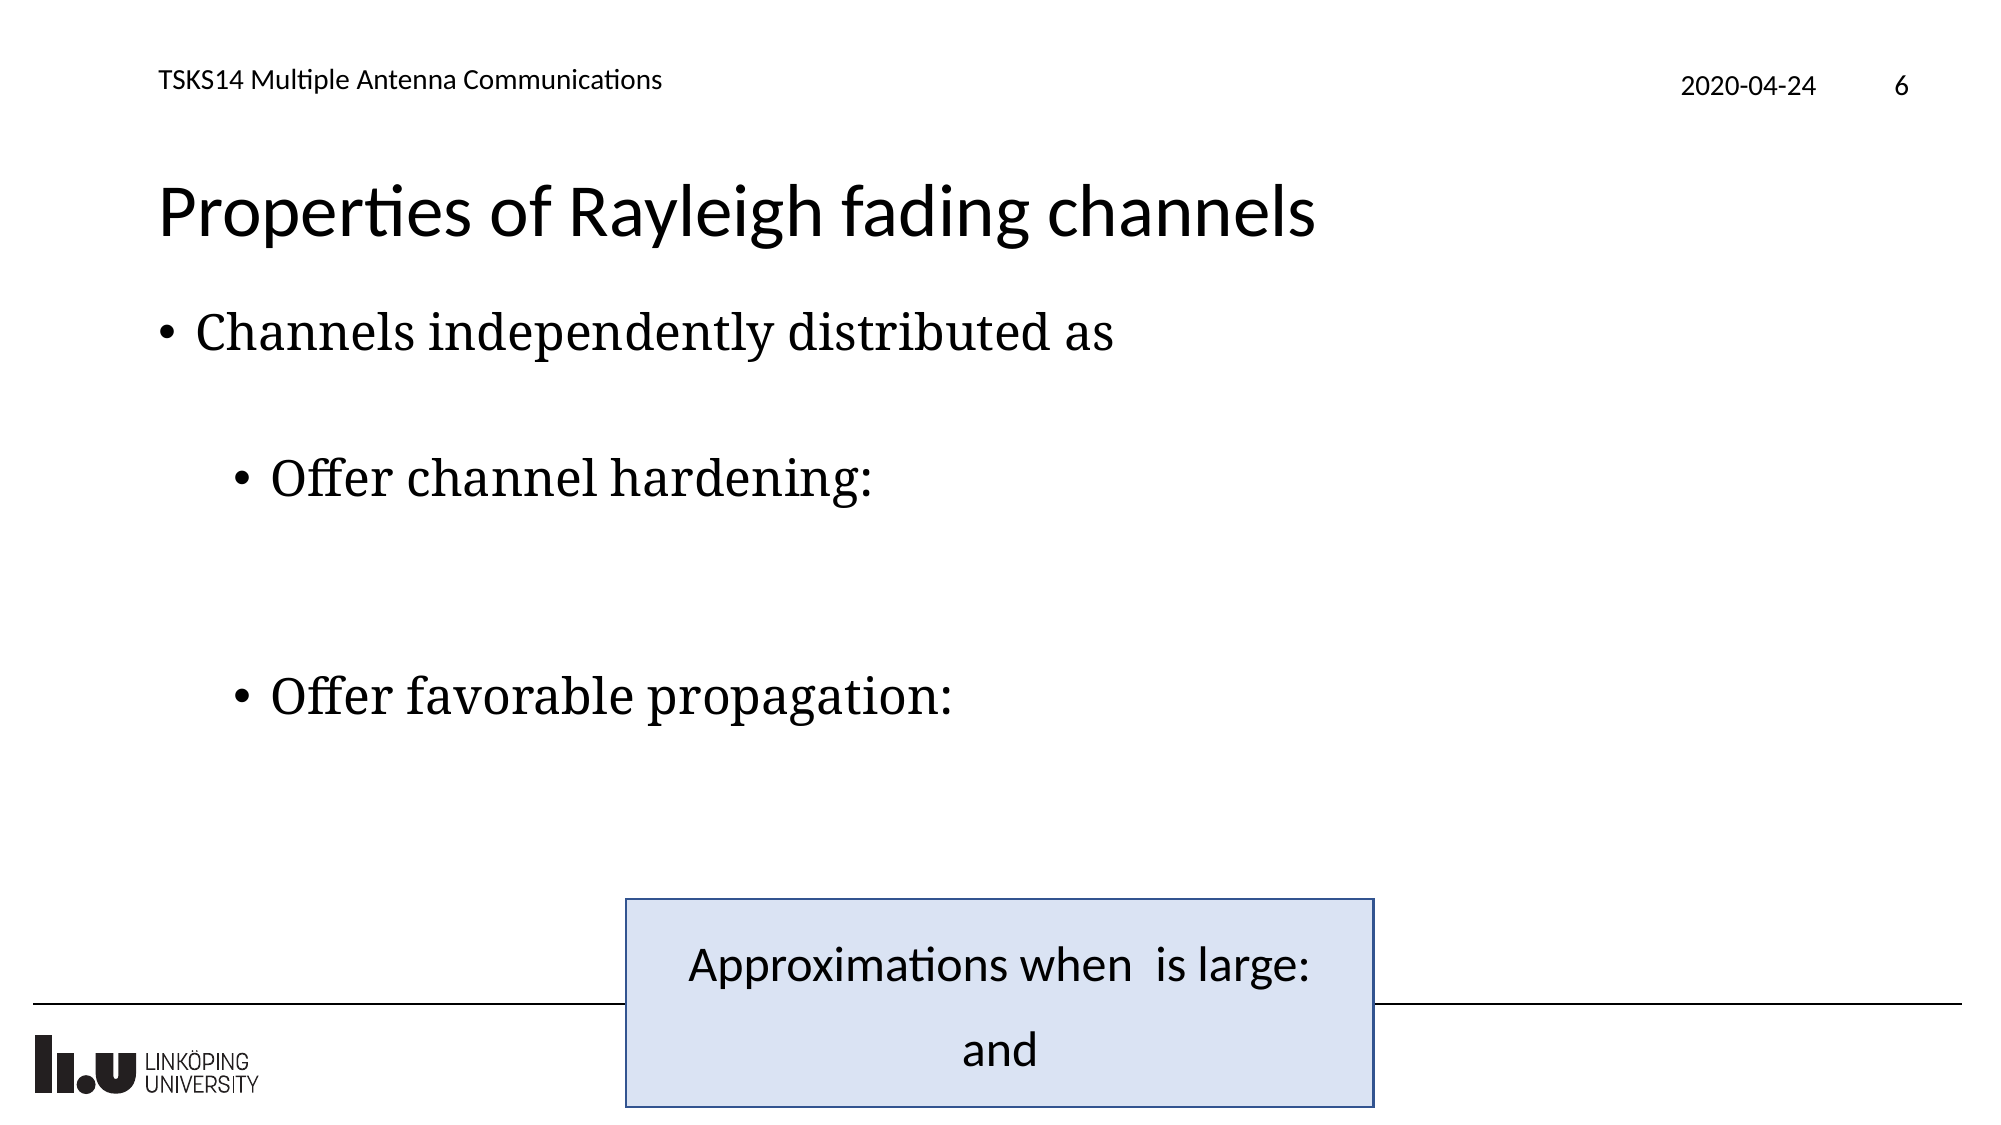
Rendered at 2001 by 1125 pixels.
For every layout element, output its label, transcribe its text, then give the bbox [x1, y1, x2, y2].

title Properties of Rayleigh fading channels [143, 163, 1924, 301]
footer TSKS14 Multiple Antenna Communications [143, 59, 1484, 103]
slide_number 6 [1802, 59, 1924, 103]
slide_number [1518, 59, 1802, 103]
